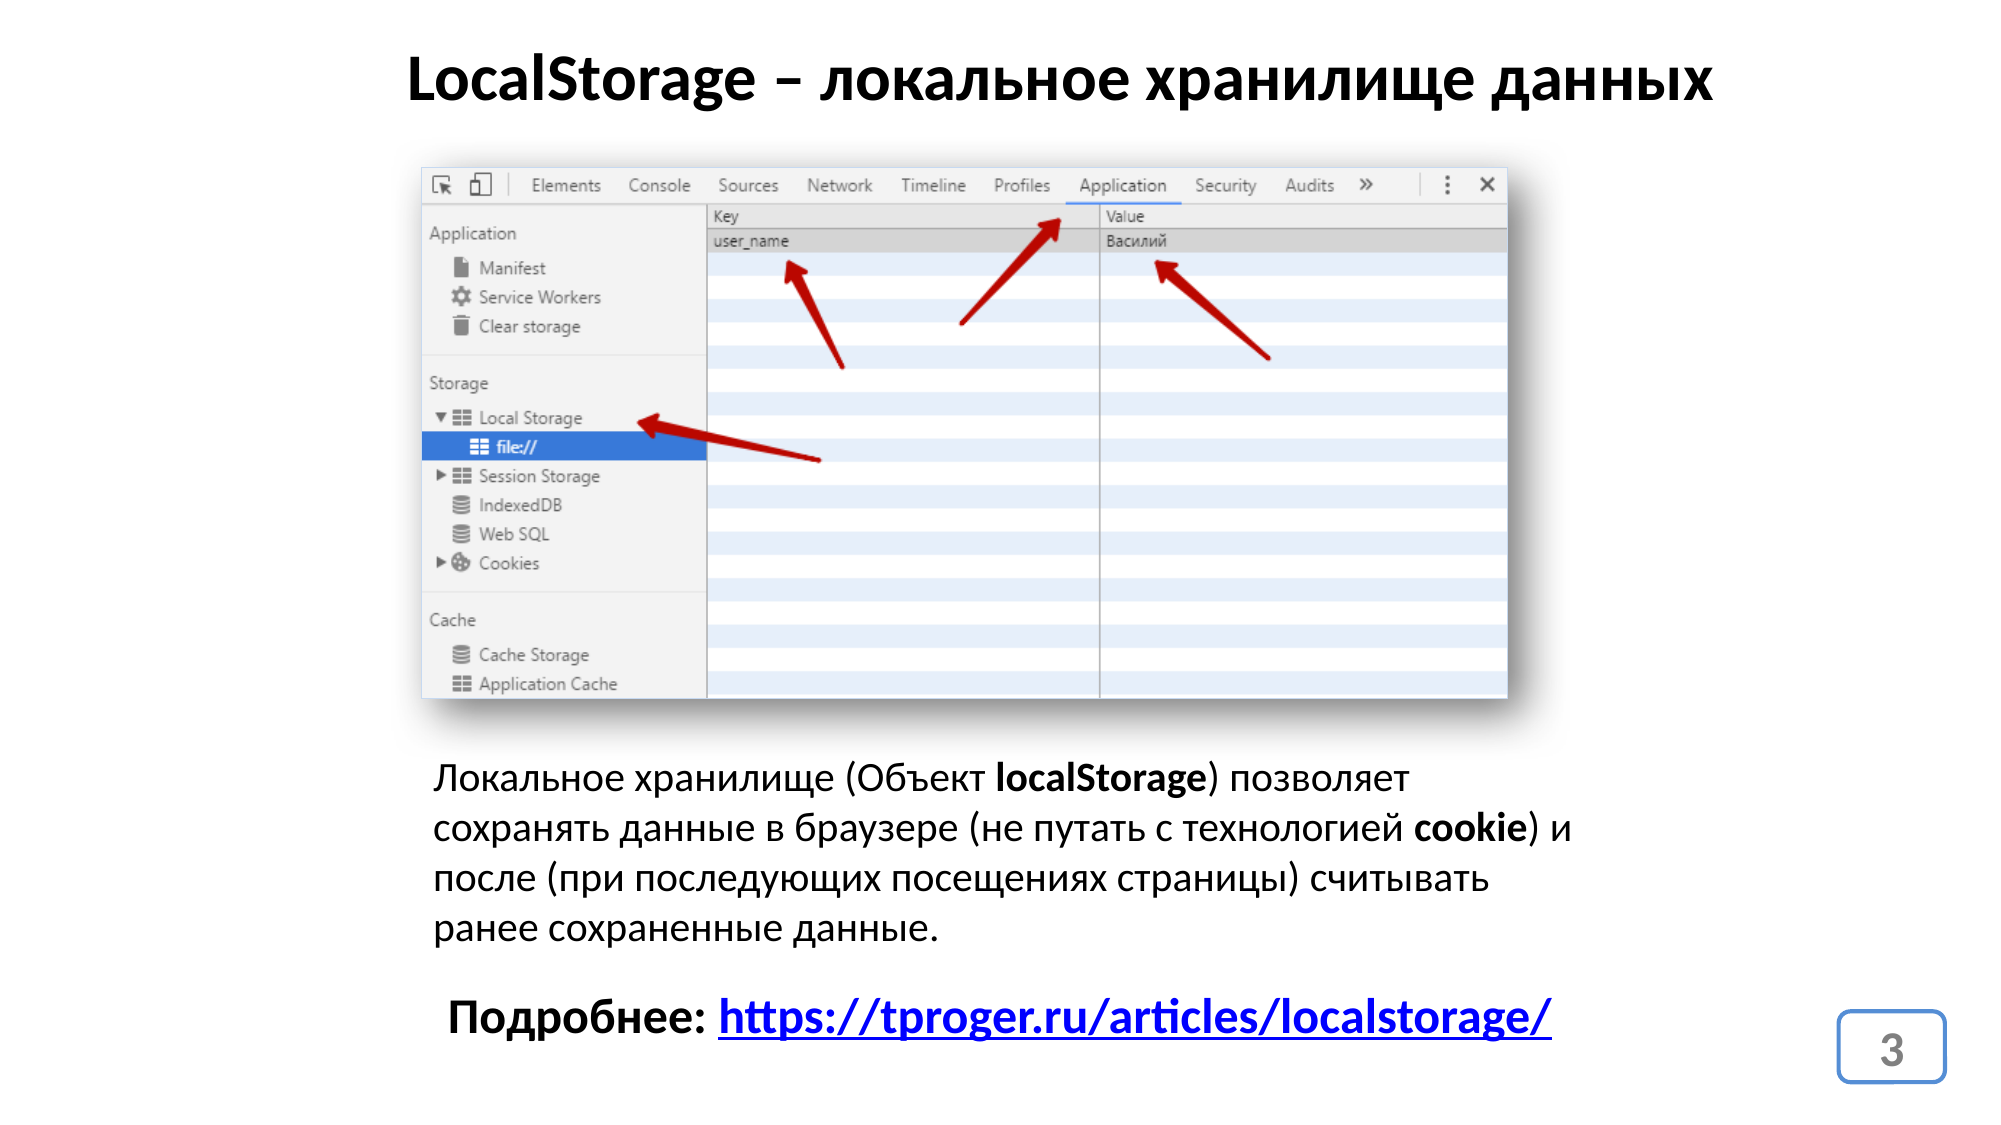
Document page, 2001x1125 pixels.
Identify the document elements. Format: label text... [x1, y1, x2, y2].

text_box Подробнее: https://tproger.ru/articles/localstorage/ [0, 975, 2000, 1051]
text_box LocalStorage – локальное хранилище данных [392, 26, 1730, 122]
picture [420, 167, 1509, 699]
text_box Локальное хранилище (Объект localStorage) позволяет сохранять данные в браузере (не путать с технологией cookie) и после (при последующих посещениях страницы) считывать ранее сохраненные данные. [418, 742, 1603, 957]
text_box 3 [1836, 1051, 1948, 1085]
